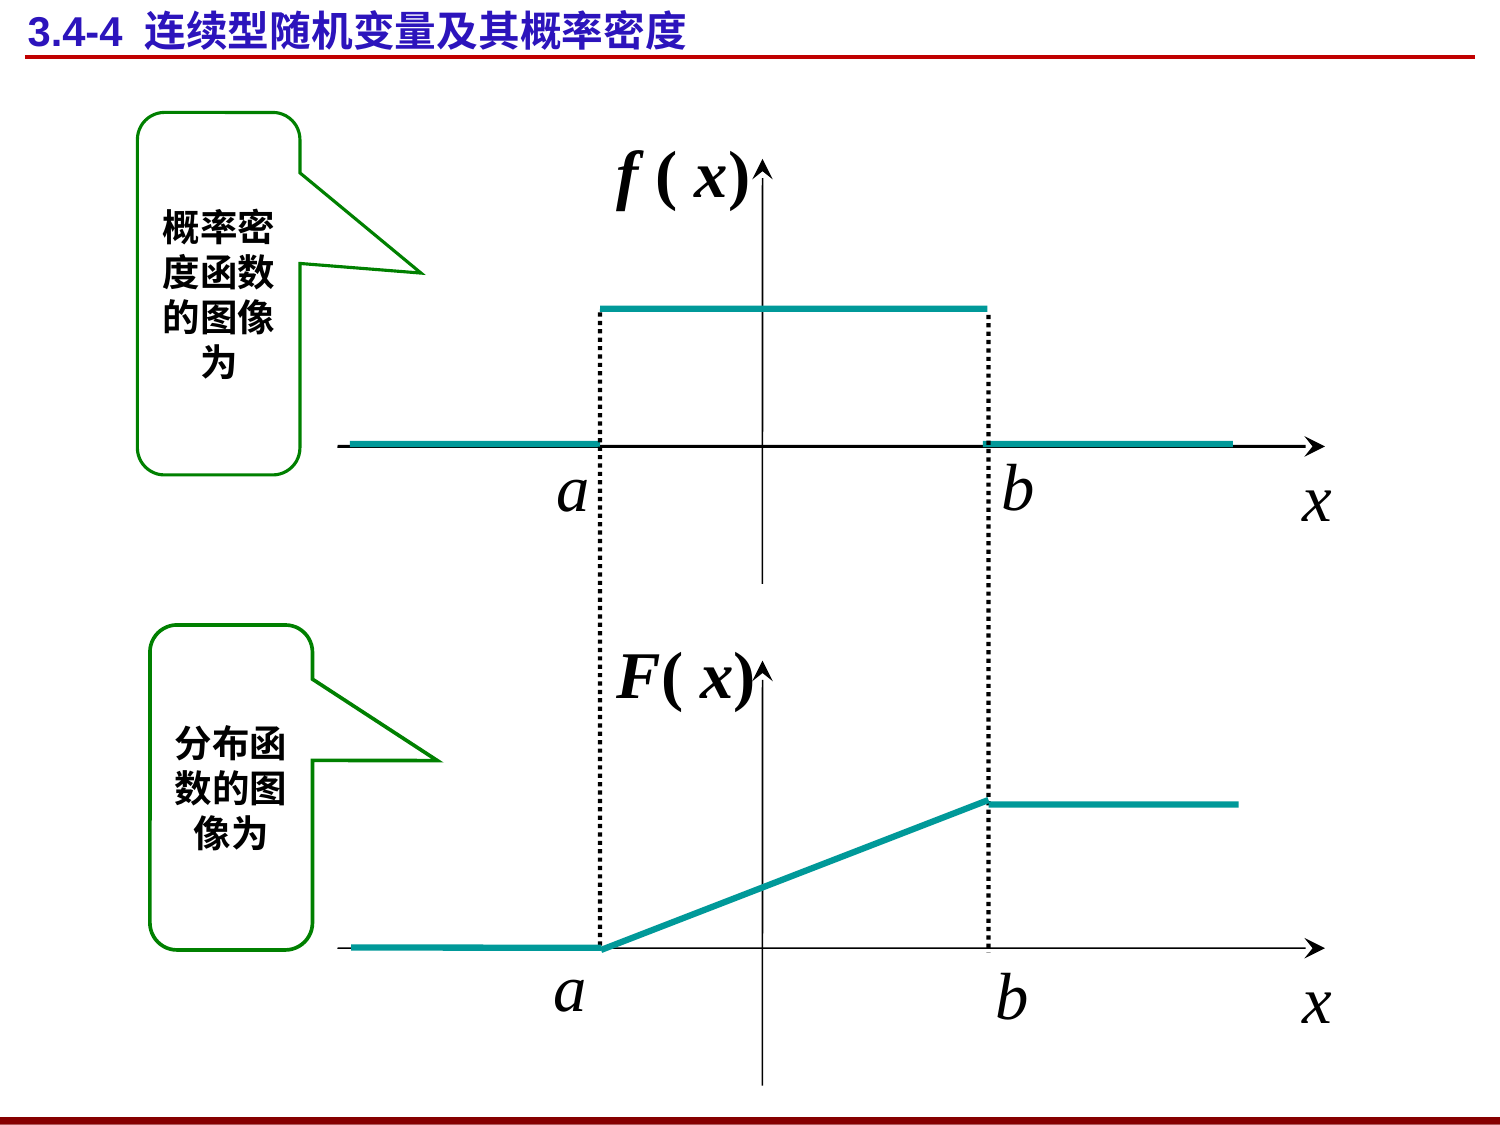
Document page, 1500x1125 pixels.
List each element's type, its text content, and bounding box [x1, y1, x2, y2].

text_box 分布函数的图像为 [149, 624, 332, 950]
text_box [337, 312, 1348, 1086]
title 3.4-4 连续型随机变量及其概率密度 [12, 6, 1304, 53]
text_box 概率密度函数的图像为 [137, 112, 332, 475]
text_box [337, 122, 1348, 312]
